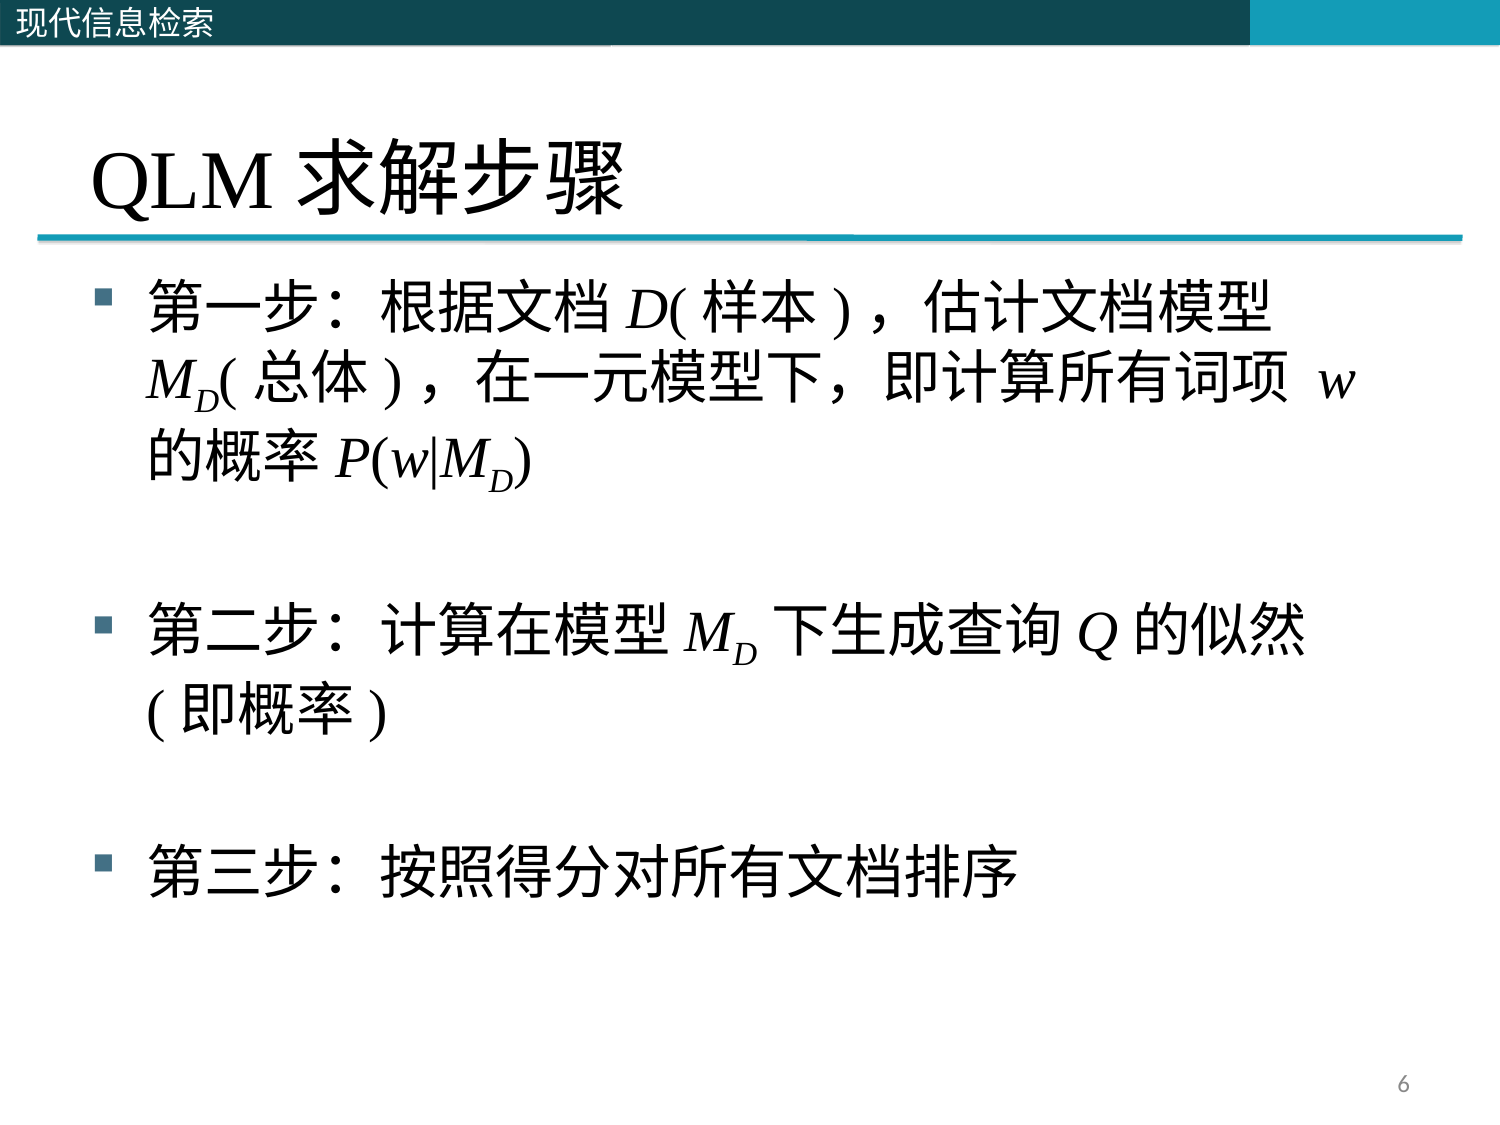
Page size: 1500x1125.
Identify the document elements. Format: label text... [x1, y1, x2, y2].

list 第一步：根据文档D(样本)，估计文档模型MD(总体)，在一元模型下，即计算所有词项 w的概率P(w|MD) 第二步：计算在模型MD下生成查询Q的似然(即概率) 第三步：按照得分对所有文档排序 [74, 262, 1426, 1076]
slide_number 6 [1074, 1062, 1425, 1103]
title QLM求解步骤 [74, 44, 1426, 233]
